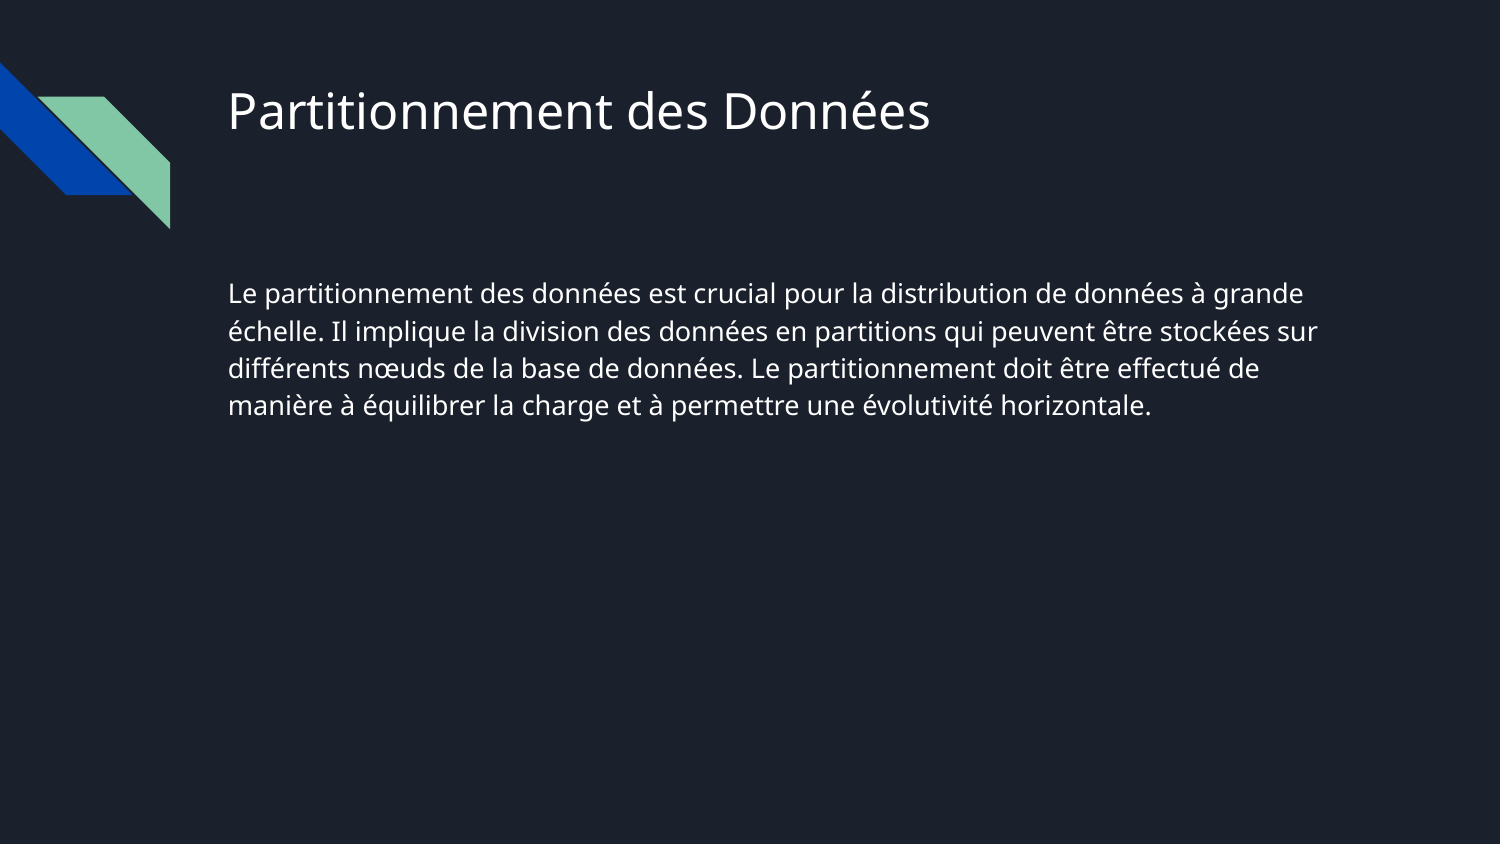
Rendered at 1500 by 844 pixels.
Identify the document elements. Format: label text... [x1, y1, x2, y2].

title Partitionnement des Données [212, 64, 1368, 215]
list Le partitionnement des données est crucial pour la distribution de données à grande échelle. Il implique la division des données en partitions qui peuvent être stockées sur différents nœuds de la base de données. Le partitionnement doit être effectué de manière à équilibrer la charge et à permettre une évolutivité horizontale. [212, 257, 1368, 447]
